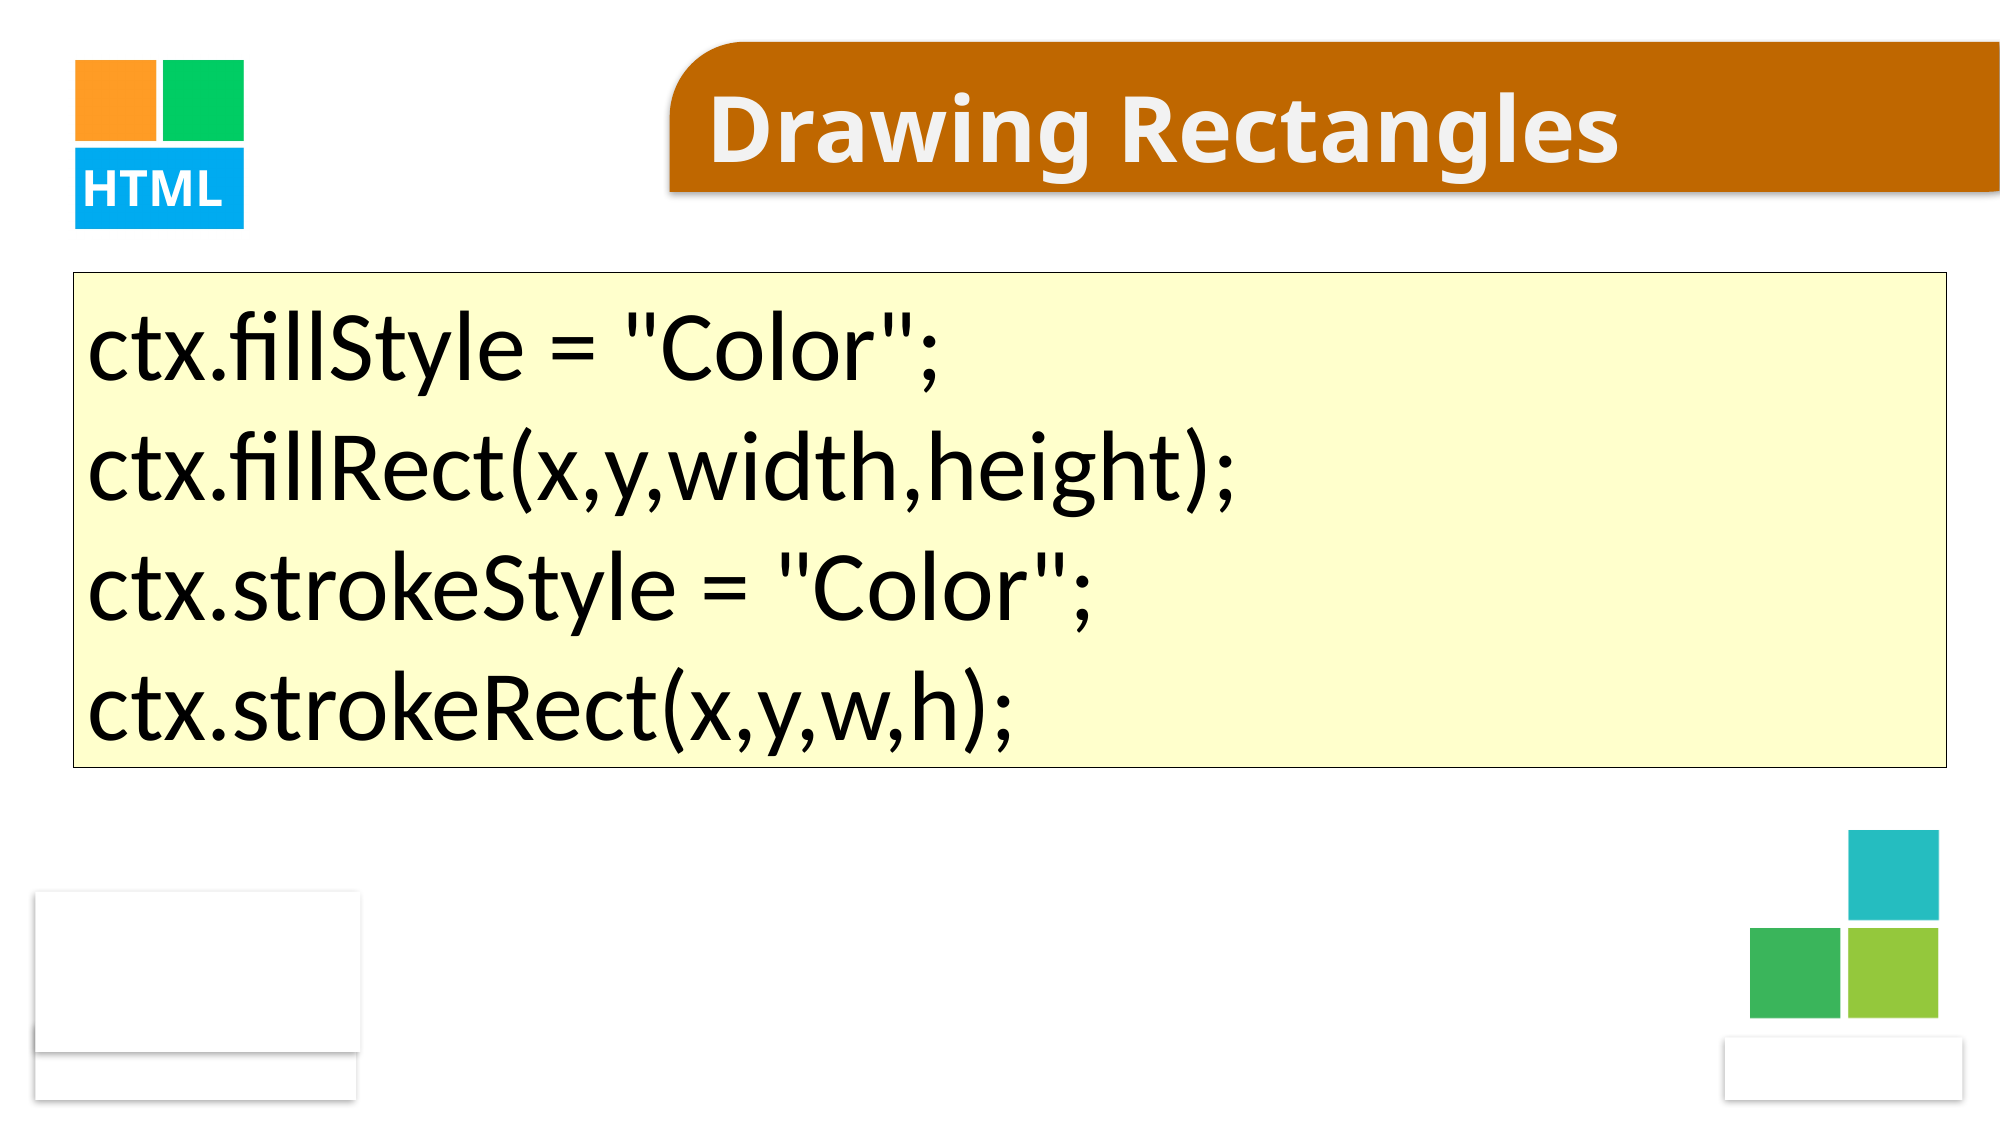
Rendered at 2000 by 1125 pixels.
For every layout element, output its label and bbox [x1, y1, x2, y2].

text_box [68, 54, 250, 240]
text_box [0, 0, 2000, 1125]
